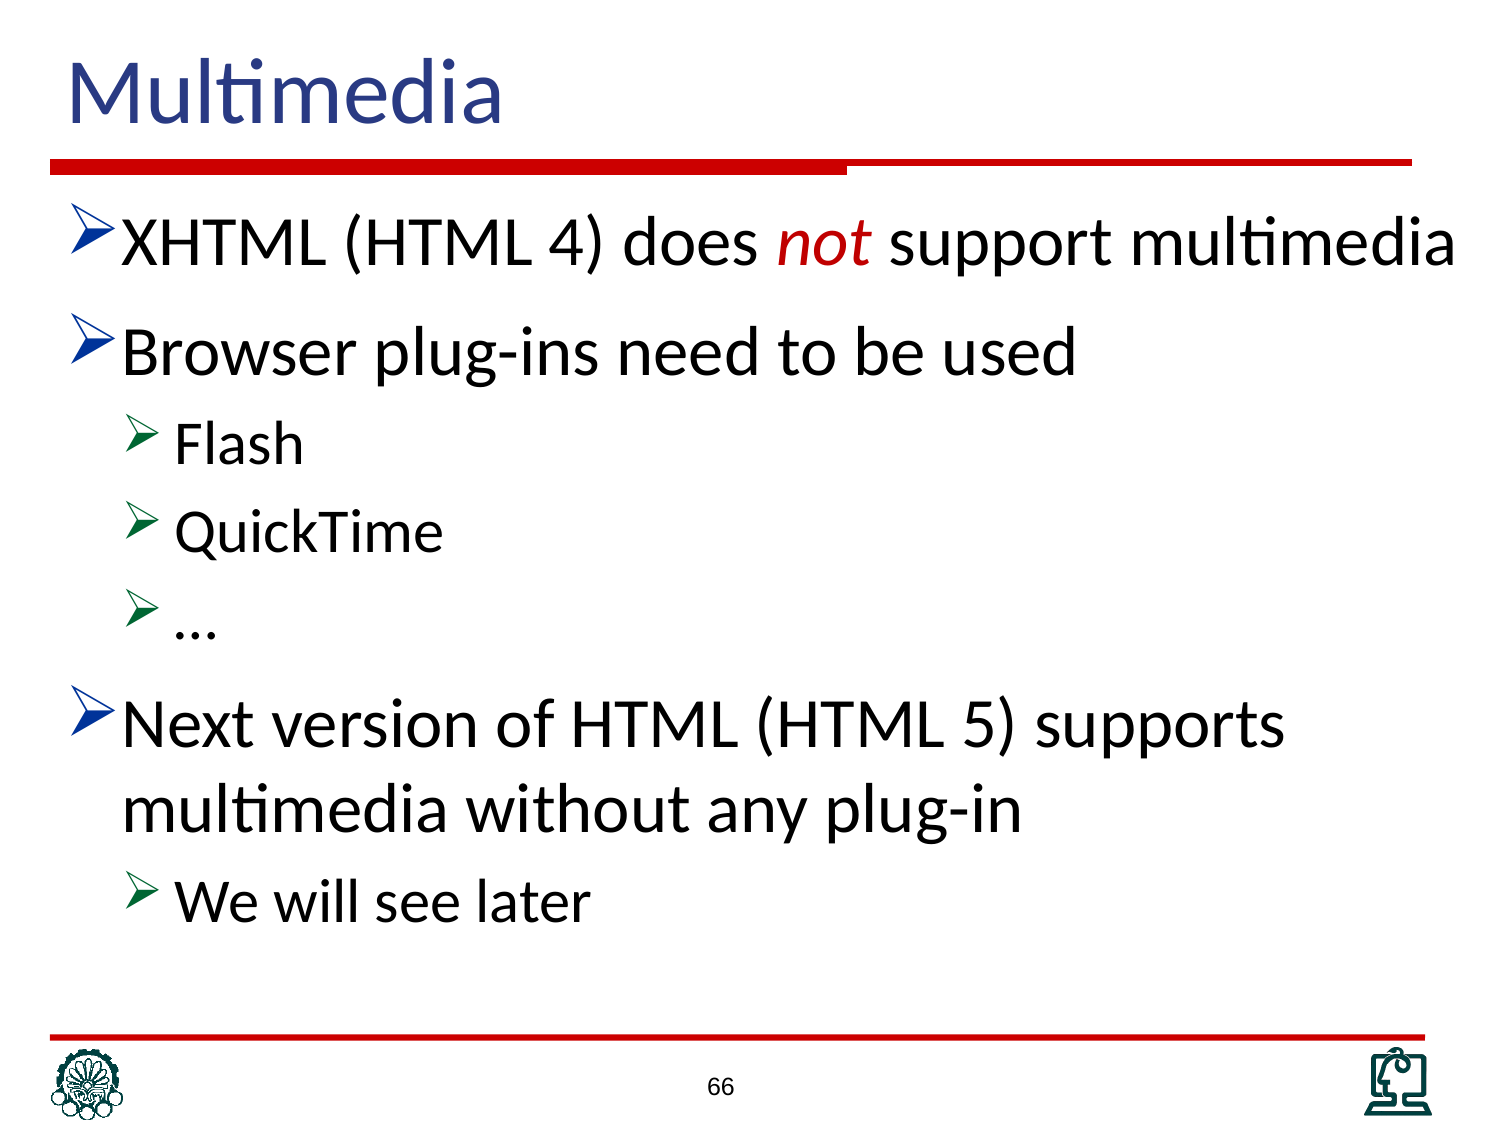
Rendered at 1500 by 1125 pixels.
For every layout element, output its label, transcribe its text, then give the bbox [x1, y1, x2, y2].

slide_number 66 [649, 1062, 751, 1103]
list XHTML (HTML 4) does not support multimedia Browser plug-ins need to be used Flash QuickTime … Next version of HTML (HTML 5) supports multimedia without any plug-in We will see later [49, 187, 1500, 1038]
picture [1362, 1045, 1438, 1119]
title Multimedia [49, 24, 1438, 151]
picture [50, 1047, 125, 1122]
